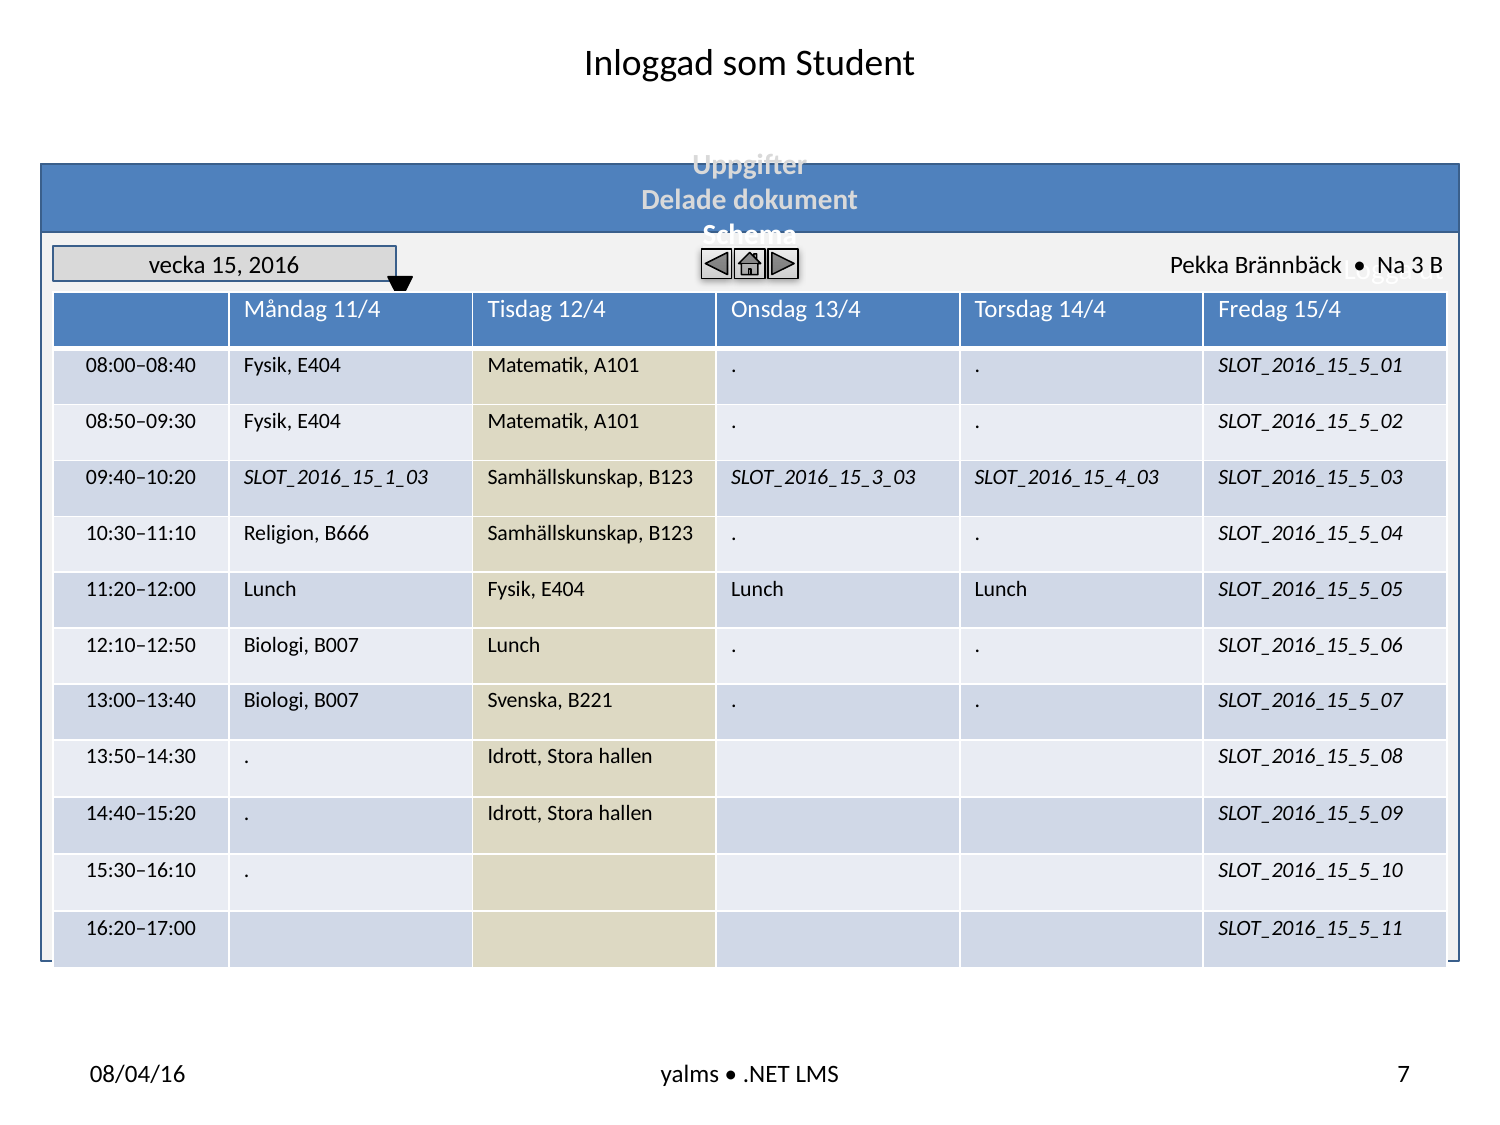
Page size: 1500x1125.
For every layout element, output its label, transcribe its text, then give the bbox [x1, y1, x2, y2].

table_cell Samhällskunskap, B123 [473, 461, 715, 516]
table_header Tisdag 12/4 [473, 293, 715, 346]
table_cell [961, 798, 1202, 853]
table_cell . [717, 351, 959, 404]
table_header [54, 293, 228, 346]
table_header Måndag 11/4 [230, 293, 472, 346]
text_box 08/04/16 [74, 1042, 425, 1103]
table_cell [961, 855, 1202, 910]
table_cell Religion, B666 [230, 517, 472, 571]
table_cell 10:30–11:10 [54, 517, 228, 571]
table_cell SLOT_2016_15_1_03 [230, 461, 472, 516]
table_cell SLOT_2016_15_5_04 [1204, 517, 1446, 571]
table_cell Lunch [961, 573, 1202, 627]
table_cell . [717, 517, 959, 571]
table_header Torsdag 14/4 [961, 293, 1202, 346]
table_cell Matematik, A101 [473, 405, 715, 460]
table_cell Fysik, E404 [473, 573, 715, 627]
table_cell Fysik, E404 [230, 351, 472, 404]
text_box [767, 248, 799, 279]
table_cell 09:40–10:20 [54, 461, 228, 516]
table_cell Idrott, Stora hallen [473, 798, 715, 853]
table_cell . [230, 798, 472, 853]
table_cell 15:30–16:10 [54, 855, 228, 910]
text_box [734, 248, 766, 279]
table_cell [717, 798, 959, 853]
table_cell [961, 912, 1202, 967]
text_box [386, 274, 414, 291]
table_cell 13:50–14:30 [54, 741, 228, 796]
table_cell Lunch [230, 573, 472, 627]
table_cell Biologi, B007 [230, 685, 472, 739]
table_cell [473, 855, 715, 910]
text_box yalms • .NET LMS [512, 1042, 988, 1103]
table_cell . [717, 405, 959, 460]
text_box Inloggad som Student [0, 30, 1500, 91]
table_cell . [961, 405, 1202, 460]
table_cell [717, 741, 959, 796]
text_box [39, 234, 1461, 963]
table_cell SLOT_2016_15_5_01 [1204, 351, 1446, 404]
table_cell 13:00–13:40 [54, 685, 228, 739]
table_cell SLOT_2016_15_5_05 [1204, 573, 1446, 627]
text_box yalms Uppgifter Delade dokument Schema Logga ut [39, 162, 1461, 234]
table_header Fredag 15/4 [1204, 293, 1446, 346]
table_cell SLOT_2016_15_5_10 [1204, 855, 1446, 910]
table_cell SLOT_2016_15_5_08 [1204, 741, 1446, 796]
text_box <number> [1074, 1042, 1425, 1103]
table_header Onsdag 13/4 [717, 293, 959, 346]
table_cell Svenska, B221 [473, 685, 715, 739]
table_cell SLOT_2016_15_5_11 [1204, 912, 1446, 967]
table_cell . [717, 629, 959, 683]
table_cell SLOT_2016_15_4_03 [961, 461, 1202, 516]
table_cell . [961, 629, 1202, 683]
table_cell . [961, 351, 1202, 404]
table_cell Samhällskunskap, B123 [473, 517, 715, 571]
table_cell Biologi, B007 [230, 629, 472, 683]
text_box vecka 15, 2016 [51, 244, 398, 283]
table_cell 14:40–15:20 [54, 798, 228, 853]
table_cell SLOT_2016_15_5_09 [1204, 798, 1446, 853]
table_cell [473, 912, 715, 967]
table_cell SLOT_2016_15_5_02 [1204, 405, 1446, 460]
table_cell Lunch [717, 573, 959, 627]
table_cell . [230, 855, 472, 910]
table_cell 12:10–12:50 [54, 629, 228, 683]
table_cell SLOT_2016_15_5_07 [1204, 685, 1446, 739]
table_cell . [961, 685, 1202, 739]
text_box [701, 248, 732, 279]
table_cell [961, 741, 1202, 796]
table_cell [230, 912, 472, 967]
table_cell SLOT_2016_15_5_06 [1204, 629, 1446, 683]
table_cell . [961, 517, 1202, 571]
table_cell [717, 855, 959, 910]
text_box Pekka Brännbäck • Na 3 B [891, 240, 1459, 286]
table_cell SLOT_2016_15_5_03 [1204, 461, 1446, 516]
table_cell 16:20–17:00 [54, 912, 228, 967]
table_cell 08:00–08:40 [54, 351, 228, 404]
table_cell 08:50–09:30 [54, 405, 228, 460]
table_cell Matematik, A101 [473, 351, 715, 404]
table_cell Fysik, E404 [230, 405, 472, 460]
table_cell Lunch [473, 629, 715, 683]
table_cell [717, 912, 959, 967]
table_cell . [717, 685, 959, 739]
table_cell Idrott, Stora hallen [473, 741, 715, 796]
table_cell . [230, 741, 472, 796]
table_cell 11:20–12:00 [54, 573, 228, 627]
table_cell SLOT_2016_15_3_03 [717, 461, 959, 516]
